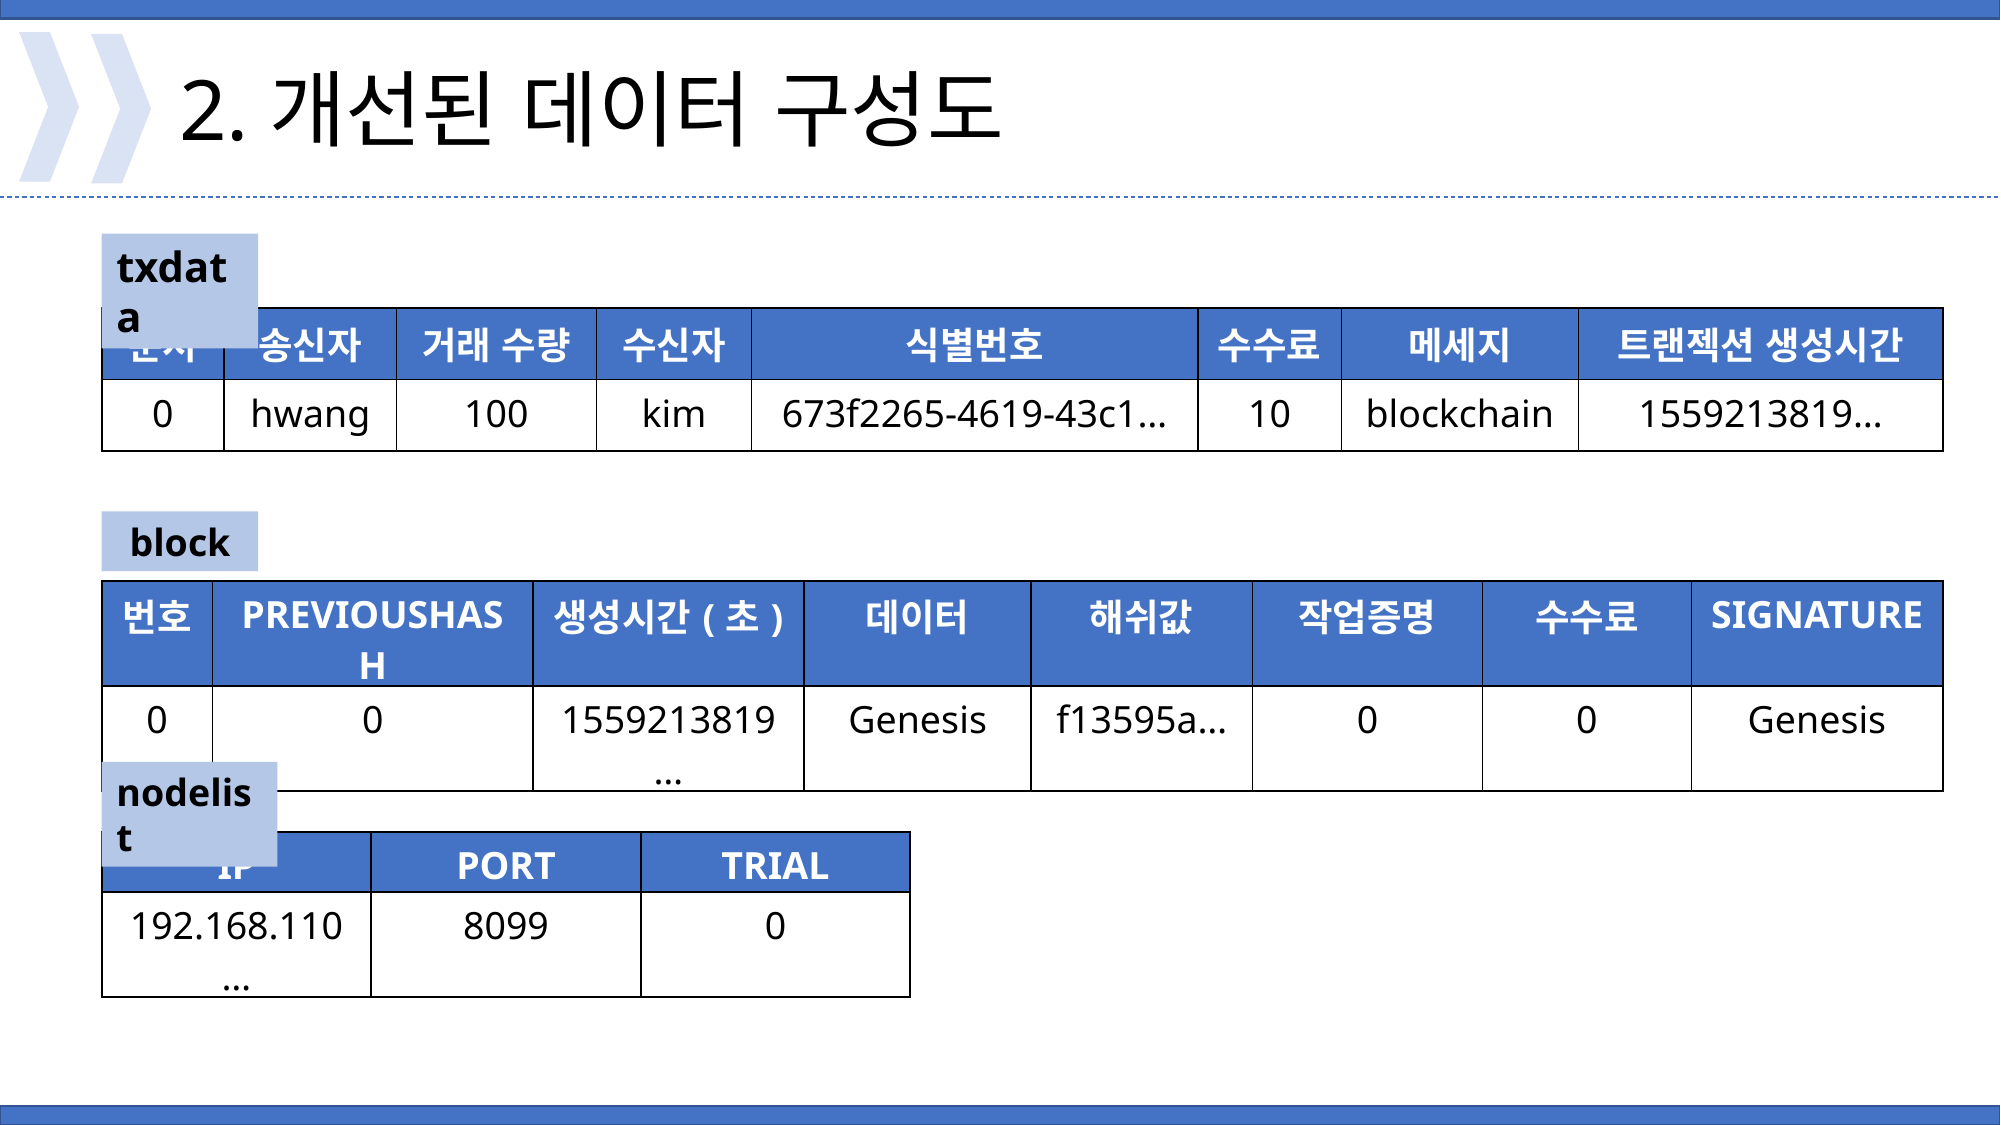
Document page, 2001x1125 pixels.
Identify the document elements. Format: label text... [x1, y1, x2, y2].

text_box 2.개선된 데이터 구성도 [164, 49, 1389, 165]
table_cell 8099 [372, 893, 640, 996]
table_cell 10 [1199, 380, 1341, 450]
table_header 거래 수량 [397, 309, 596, 379]
table_cell 0 [213, 687, 532, 790]
text_box nodelist [101, 761, 278, 867]
table_cell blockchain [1342, 380, 1578, 450]
text_box txdata [101, 233, 259, 349]
table_header 수수료 [1199, 309, 1341, 379]
table_header 트랜젝션 생성시간 [1579, 309, 1942, 379]
table_header 순서 [103, 349, 223, 379]
table_cell 0 [103, 380, 223, 450]
table_header 작업증명 [1253, 582, 1482, 685]
table_cell 0 [103, 687, 212, 761]
text_box [19, 32, 80, 182]
table_cell 1559213819… [534, 687, 803, 790]
table_header PORT [372, 833, 640, 891]
table_header 수수료 [1483, 582, 1691, 685]
table_header 송신자 [225, 309, 396, 379]
table_cell hwang [225, 380, 396, 450]
table_header TRIAL [642, 833, 909, 891]
table_header 데이터 [805, 582, 1030, 685]
table_header SIGNATURE [1692, 582, 1942, 685]
table_cell 1559213819… [1579, 380, 1942, 450]
table_header 식별번호 [752, 309, 1197, 379]
text_box [0, 0, 2000, 20]
table_cell 100 [397, 380, 596, 450]
table_header 번호 [103, 582, 212, 685]
table_cell 0 [642, 893, 909, 996]
text_box [91, 33, 152, 184]
table_cell f13595a… [1032, 687, 1252, 790]
table_cell 673f2265-4619-43c1… [752, 380, 1197, 450]
table_cell 192.168.110… [103, 893, 370, 996]
table_cell kim [597, 380, 751, 450]
text_box [0, 1105, 2000, 1125]
table_header PREVIOUSHASH [213, 582, 532, 685]
table_header 생성시간(초) [534, 582, 803, 685]
table_header IP [103, 833, 370, 891]
table_header 메세지 [1342, 309, 1578, 379]
table_header 해쉬값 [1032, 582, 1252, 685]
table_header 수신자 [597, 309, 751, 379]
table_cell 0 [1253, 687, 1482, 790]
table_cell Genesis [805, 687, 1030, 790]
text_box block [101, 511, 259, 572]
table_cell 0 [1483, 687, 1691, 790]
table_cell Genesis [1692, 687, 1942, 790]
